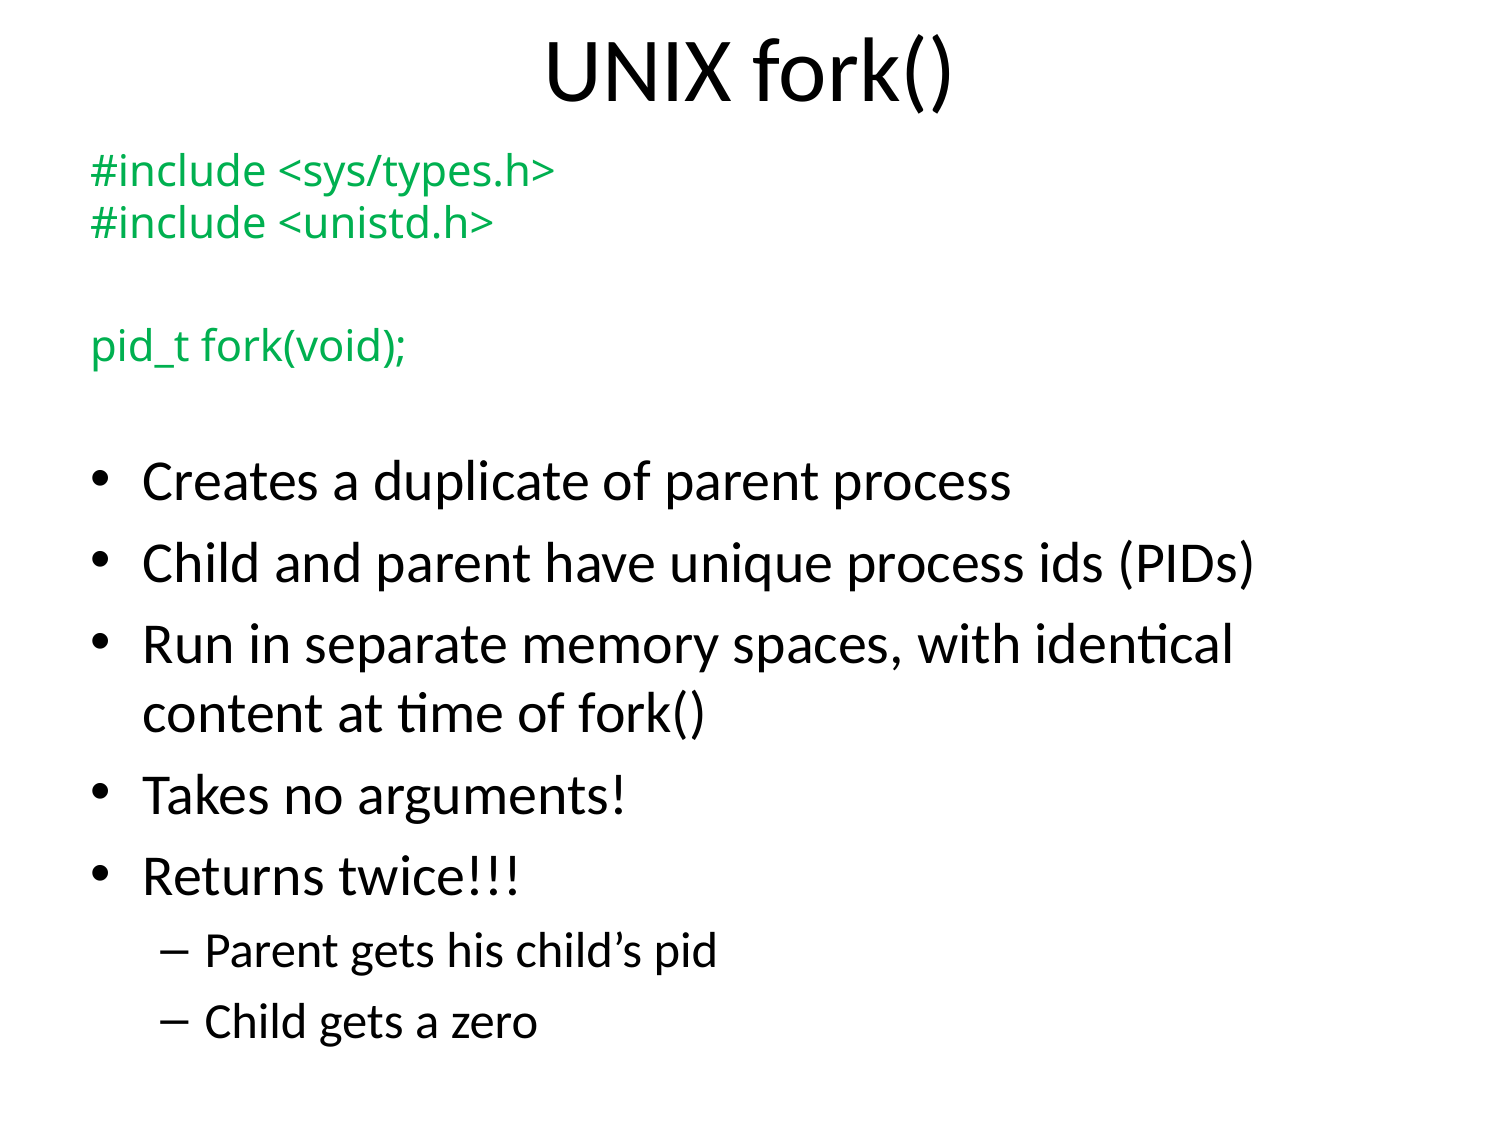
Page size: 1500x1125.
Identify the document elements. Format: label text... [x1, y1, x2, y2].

list #include <sys/types.h> #include <unistd.h> pid_t fork(void); Creates a duplicate of parent process Child and parent have unique process ids (PIDs) Run in separate memory spaces, with identical content at time of fork() Takes no arguments! Returns twice!!! Parent gets his child’s pid Child gets a zero [75, 135, 1425, 1067]
title UNIX fork() [75, 0, 1425, 135]
